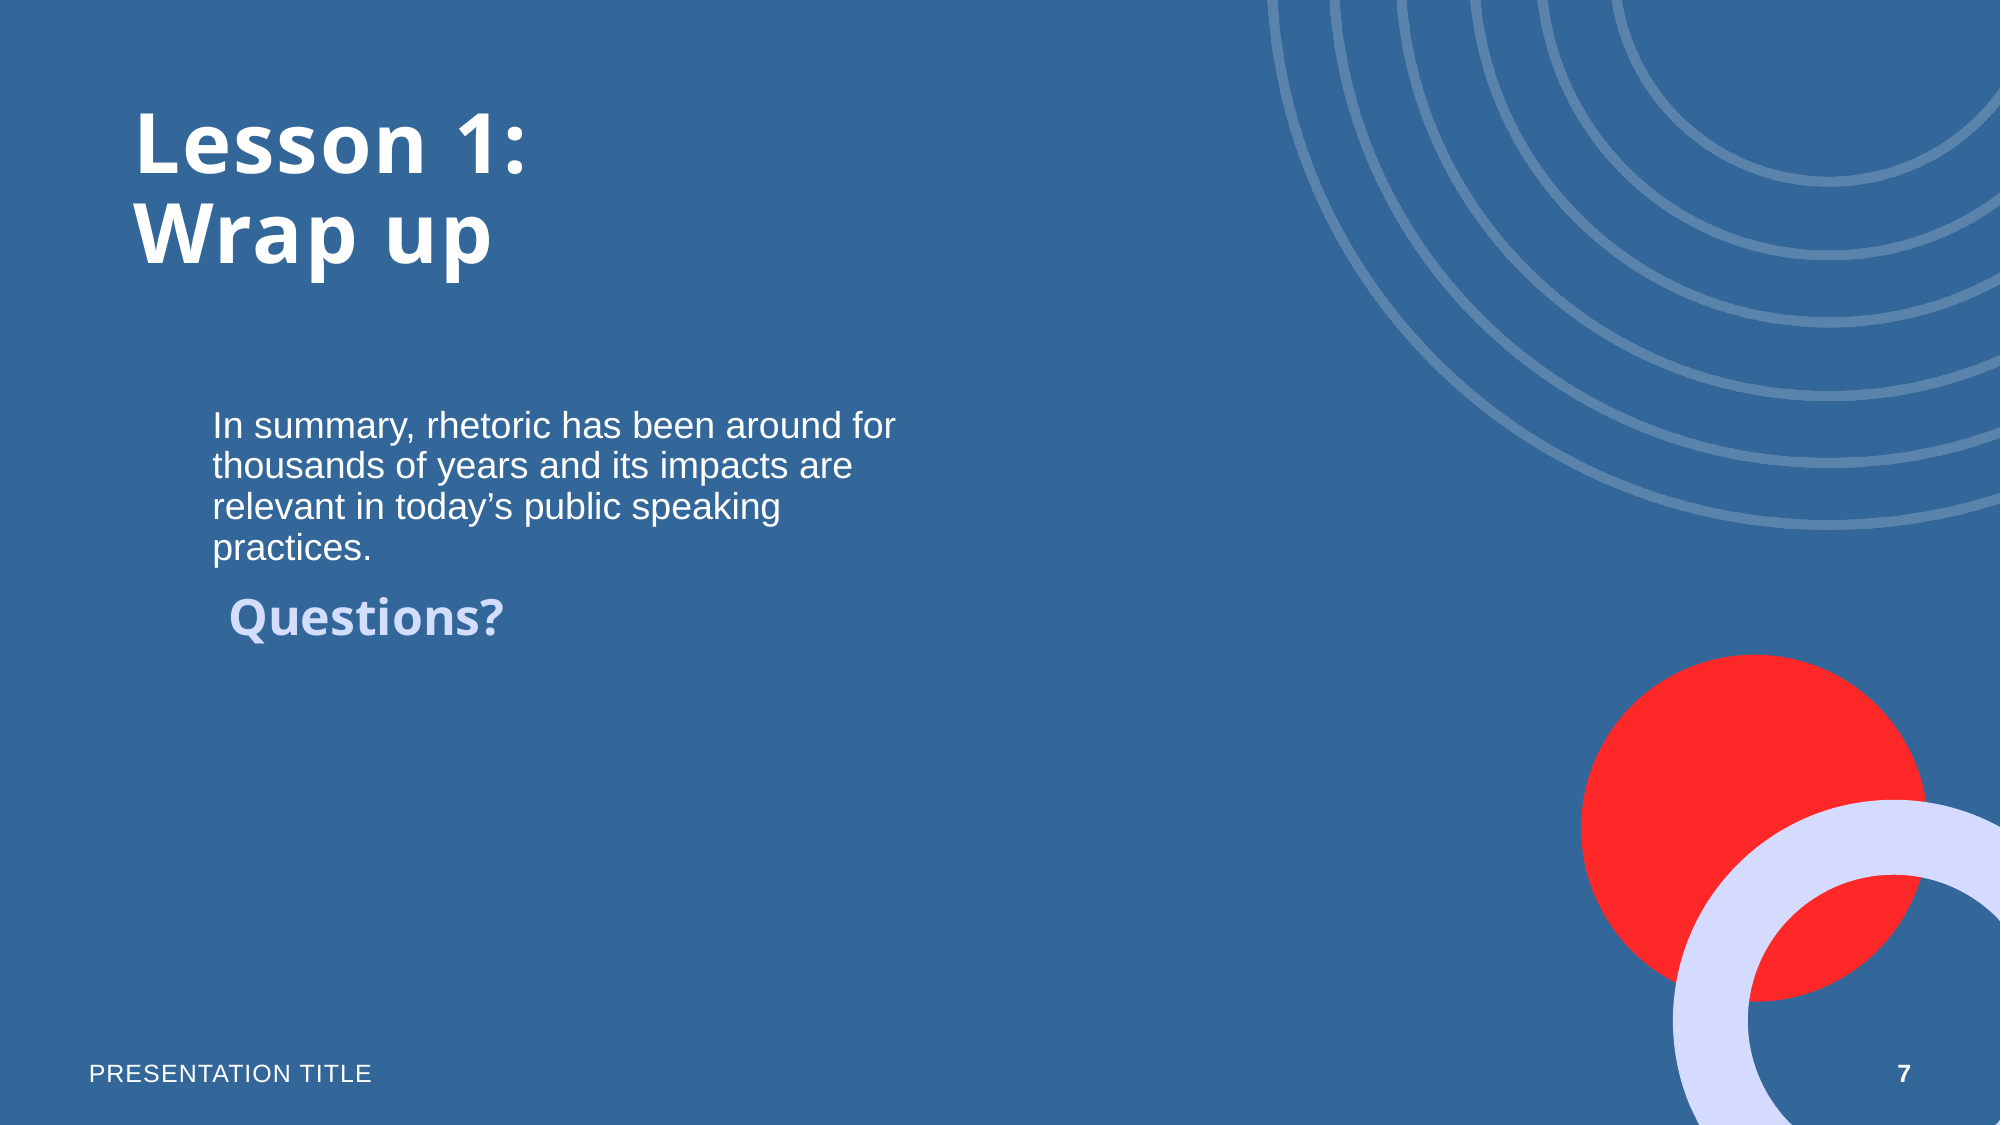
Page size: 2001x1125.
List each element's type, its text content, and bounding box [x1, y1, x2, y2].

slide_number 7 [1461, 1042, 1912, 1103]
footer PRESENTATION TITLE [88, 1042, 813, 1103]
picture [1266, 0, 2000, 530]
text_box Questions? [228, 585, 505, 646]
list In summary, rhetoric has been around for thousands of years and its impacts are relevant in today’s public speaking practices. [212, 406, 950, 973]
title Lesson 1: Wrap up [133, 102, 1000, 260]
